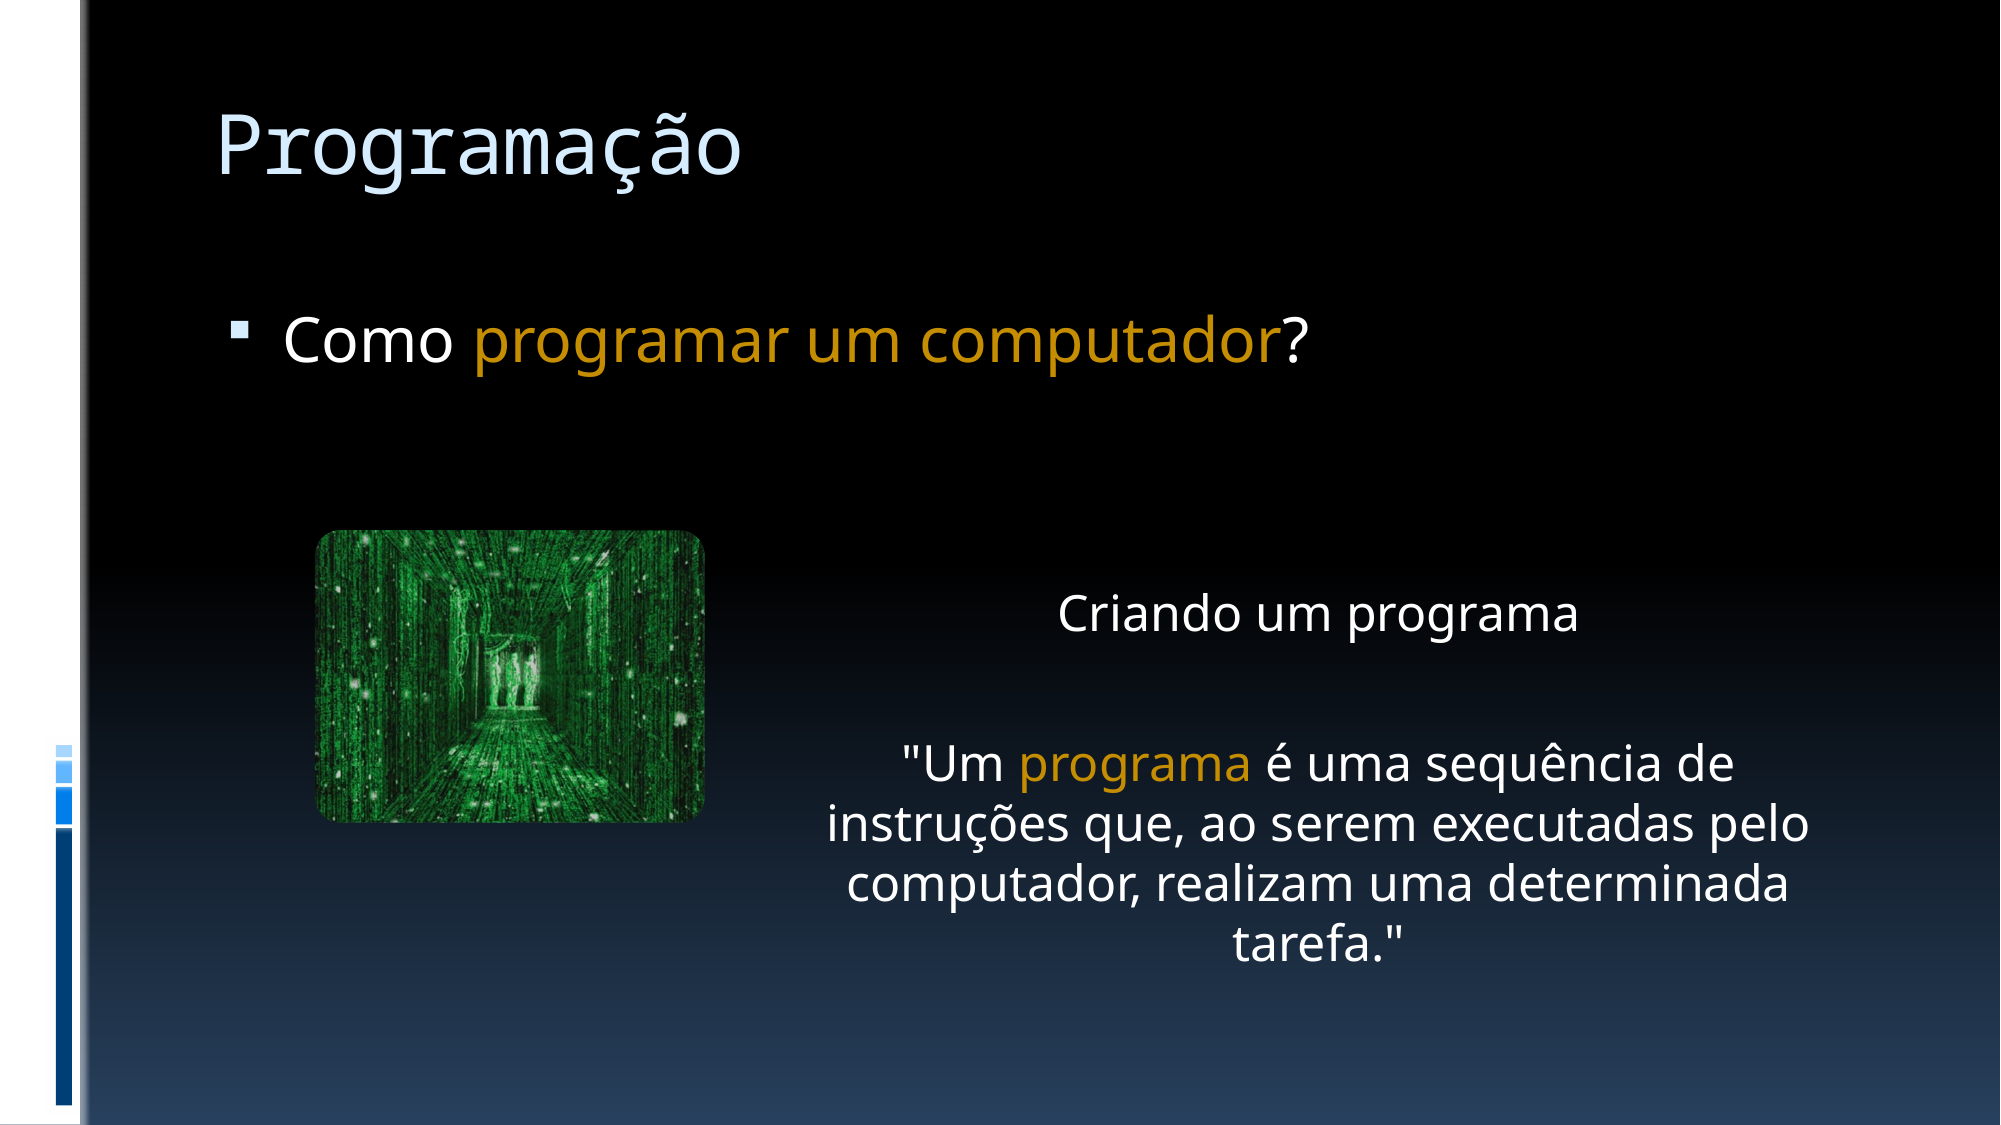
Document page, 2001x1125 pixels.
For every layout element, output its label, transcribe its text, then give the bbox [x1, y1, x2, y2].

picture [314, 529, 706, 824]
list Como programar um computador? [200, 292, 1900, 1041]
text_box Criando um programa [1042, 574, 1596, 649]
title Programação [200, 83, 1900, 234]
text_box "Um programa é uma sequência de instruções que, ao serem executadas pelo computador, realizam uma determinada tarefa." [763, 724, 1874, 979]
